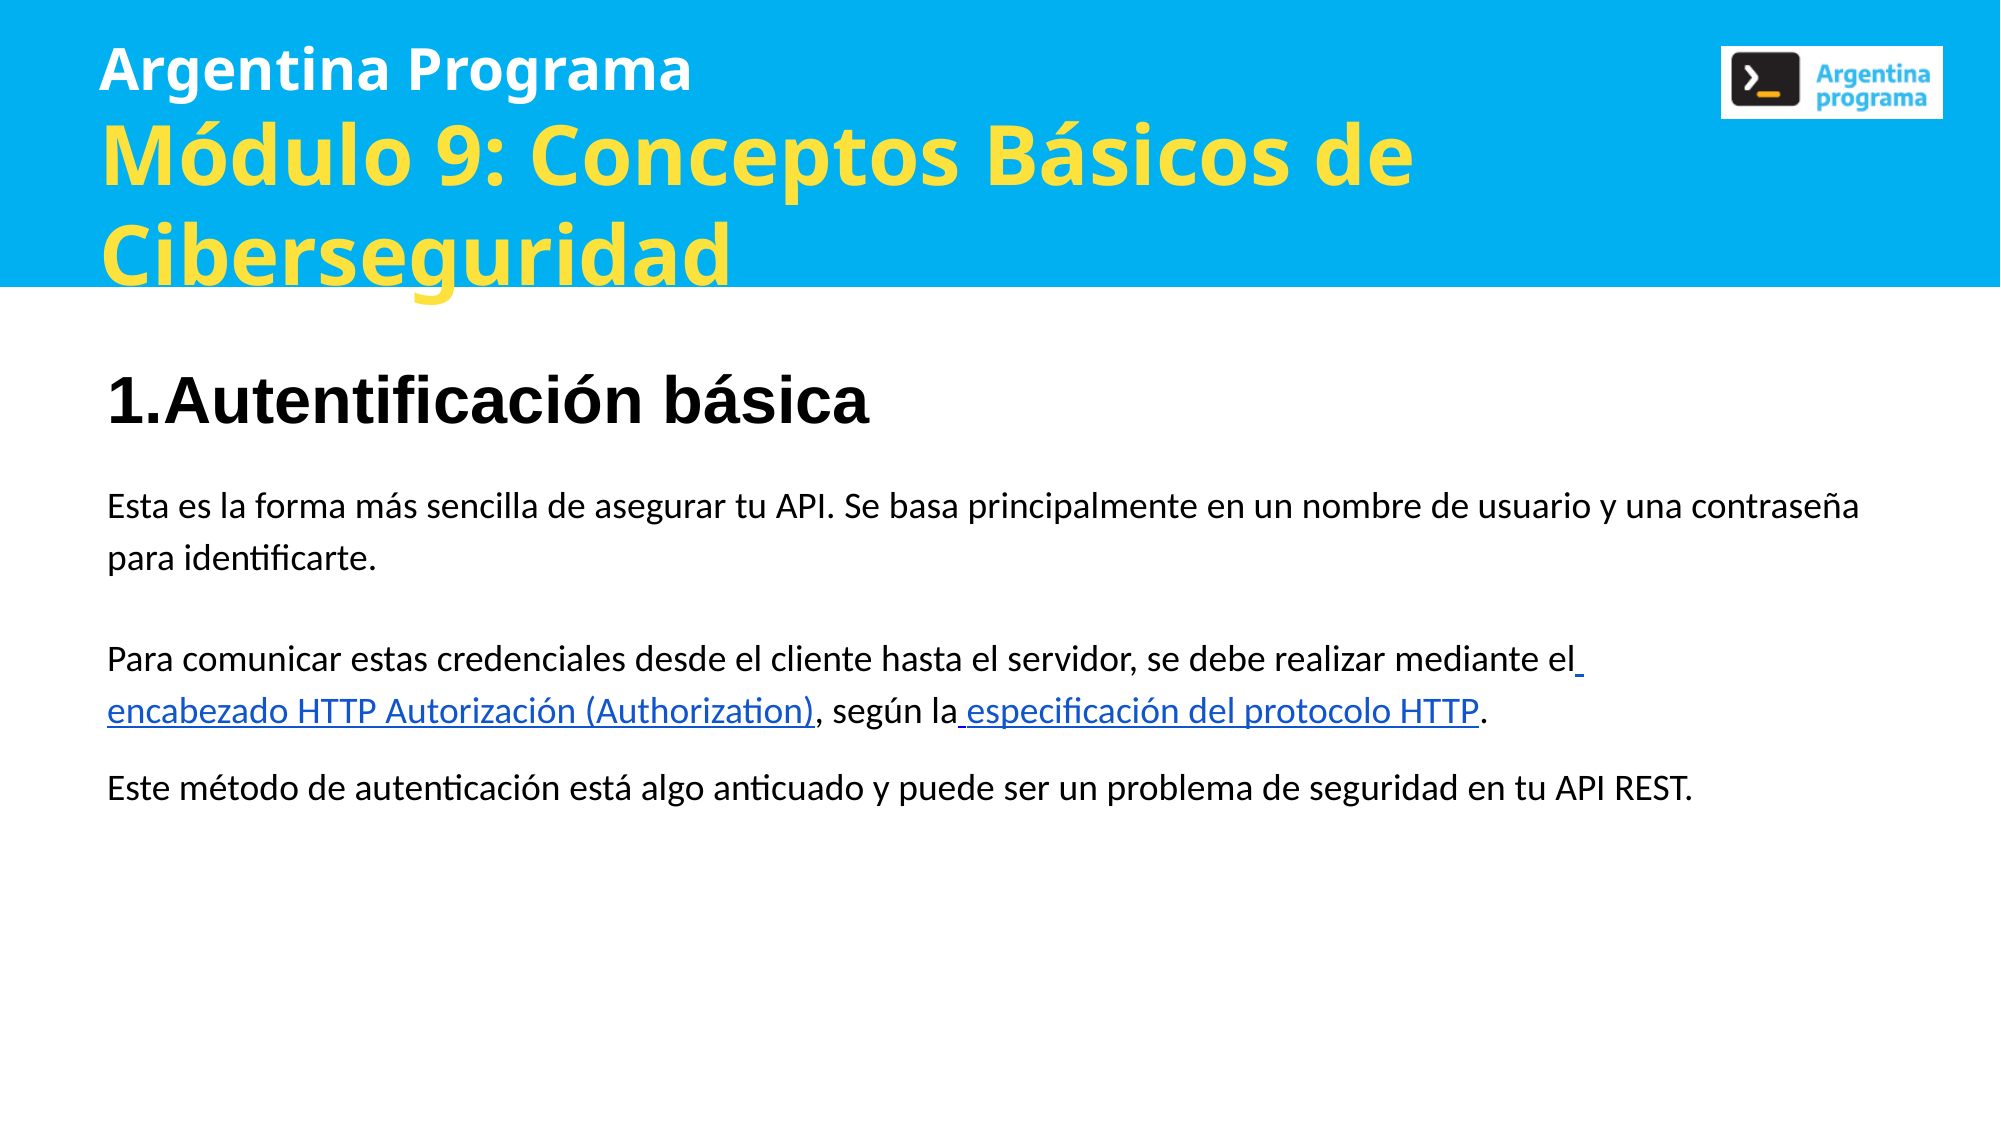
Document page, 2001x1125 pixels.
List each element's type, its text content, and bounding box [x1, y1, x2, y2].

text_box Argentina Programa Módulo 9: Conceptos Básicos de Ciberseguridad [92, 24, 1901, 222]
text_box [0, 0, 2000, 287]
text_box Autentificación básica Esta es la forma más sencilla de asegurar tu API. Se basa principalmente en un nombre de usuario y una contraseña para identificarte. Para comunicar estas credenciales desde el cliente hasta el servidor, se debe realizar mediante el encabezado HTTP Autorización (Authorization), según la especificación del protocolo HTTP. Este método de autenticación está algo anticuado y puede ser un problema de seguridad en tu API REST. [92, 337, 1943, 875]
picture [1722, 47, 1942, 118]
